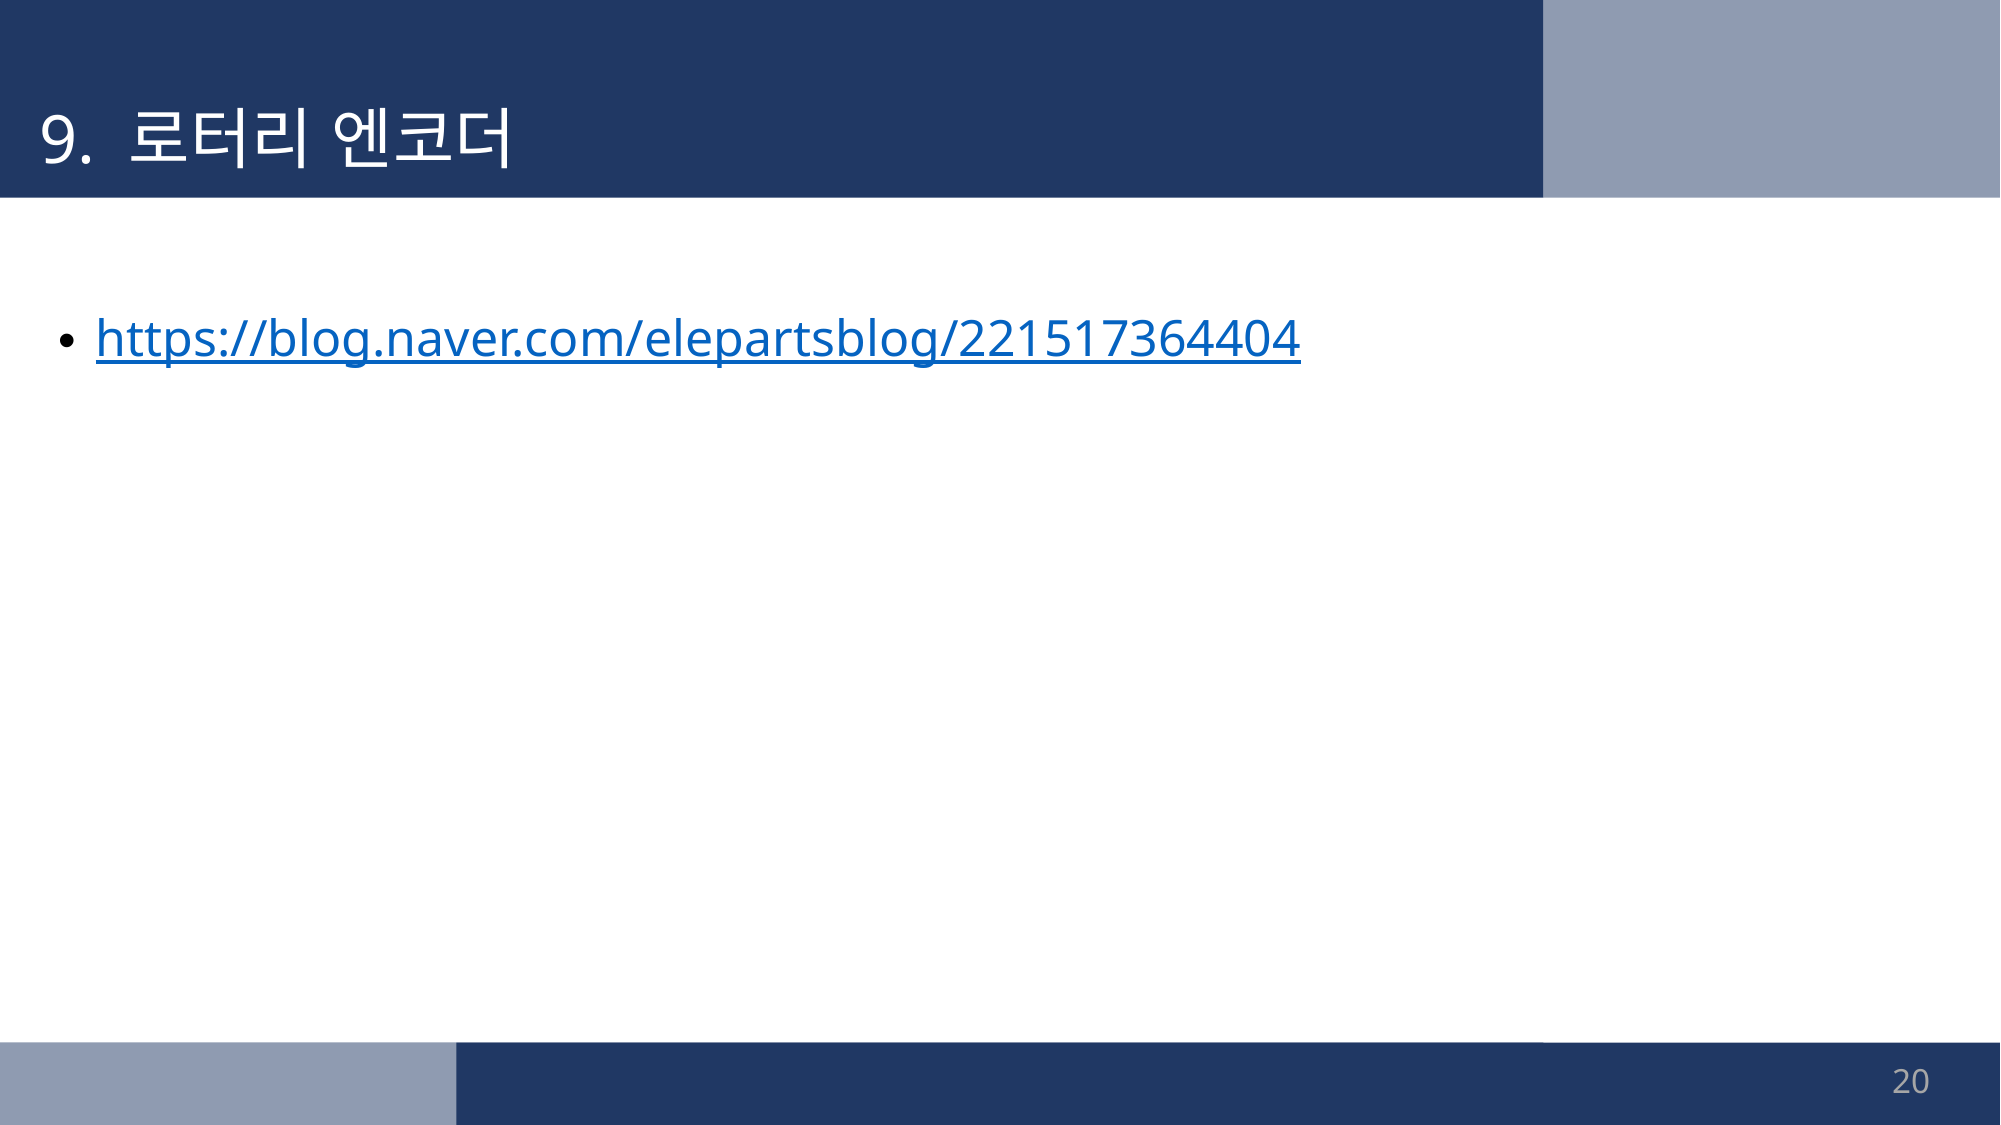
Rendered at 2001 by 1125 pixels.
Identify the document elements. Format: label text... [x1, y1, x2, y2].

title 9. 로터리 엔코더 [24, 85, 1544, 198]
list https://blog.naver.com/elepartsblog/221517364404 [43, 284, 1934, 976]
slide_number 20 [1494, 1052, 1945, 1113]
